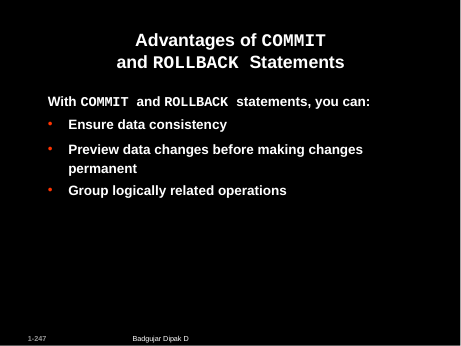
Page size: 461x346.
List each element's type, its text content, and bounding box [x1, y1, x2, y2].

text_box 1-247 [25, 331, 50, 343]
title Advantages of COMMIT and ROLLBACK Statements [113, 26, 349, 87]
text_box With COMMIT and ROLLBACK statements, you can: Ensure data consistency Preview data changes before making changes permanent Group logically related operations [45, 88, 380, 198]
text_box Badgujar Dipak D [130, 331, 327, 343]
